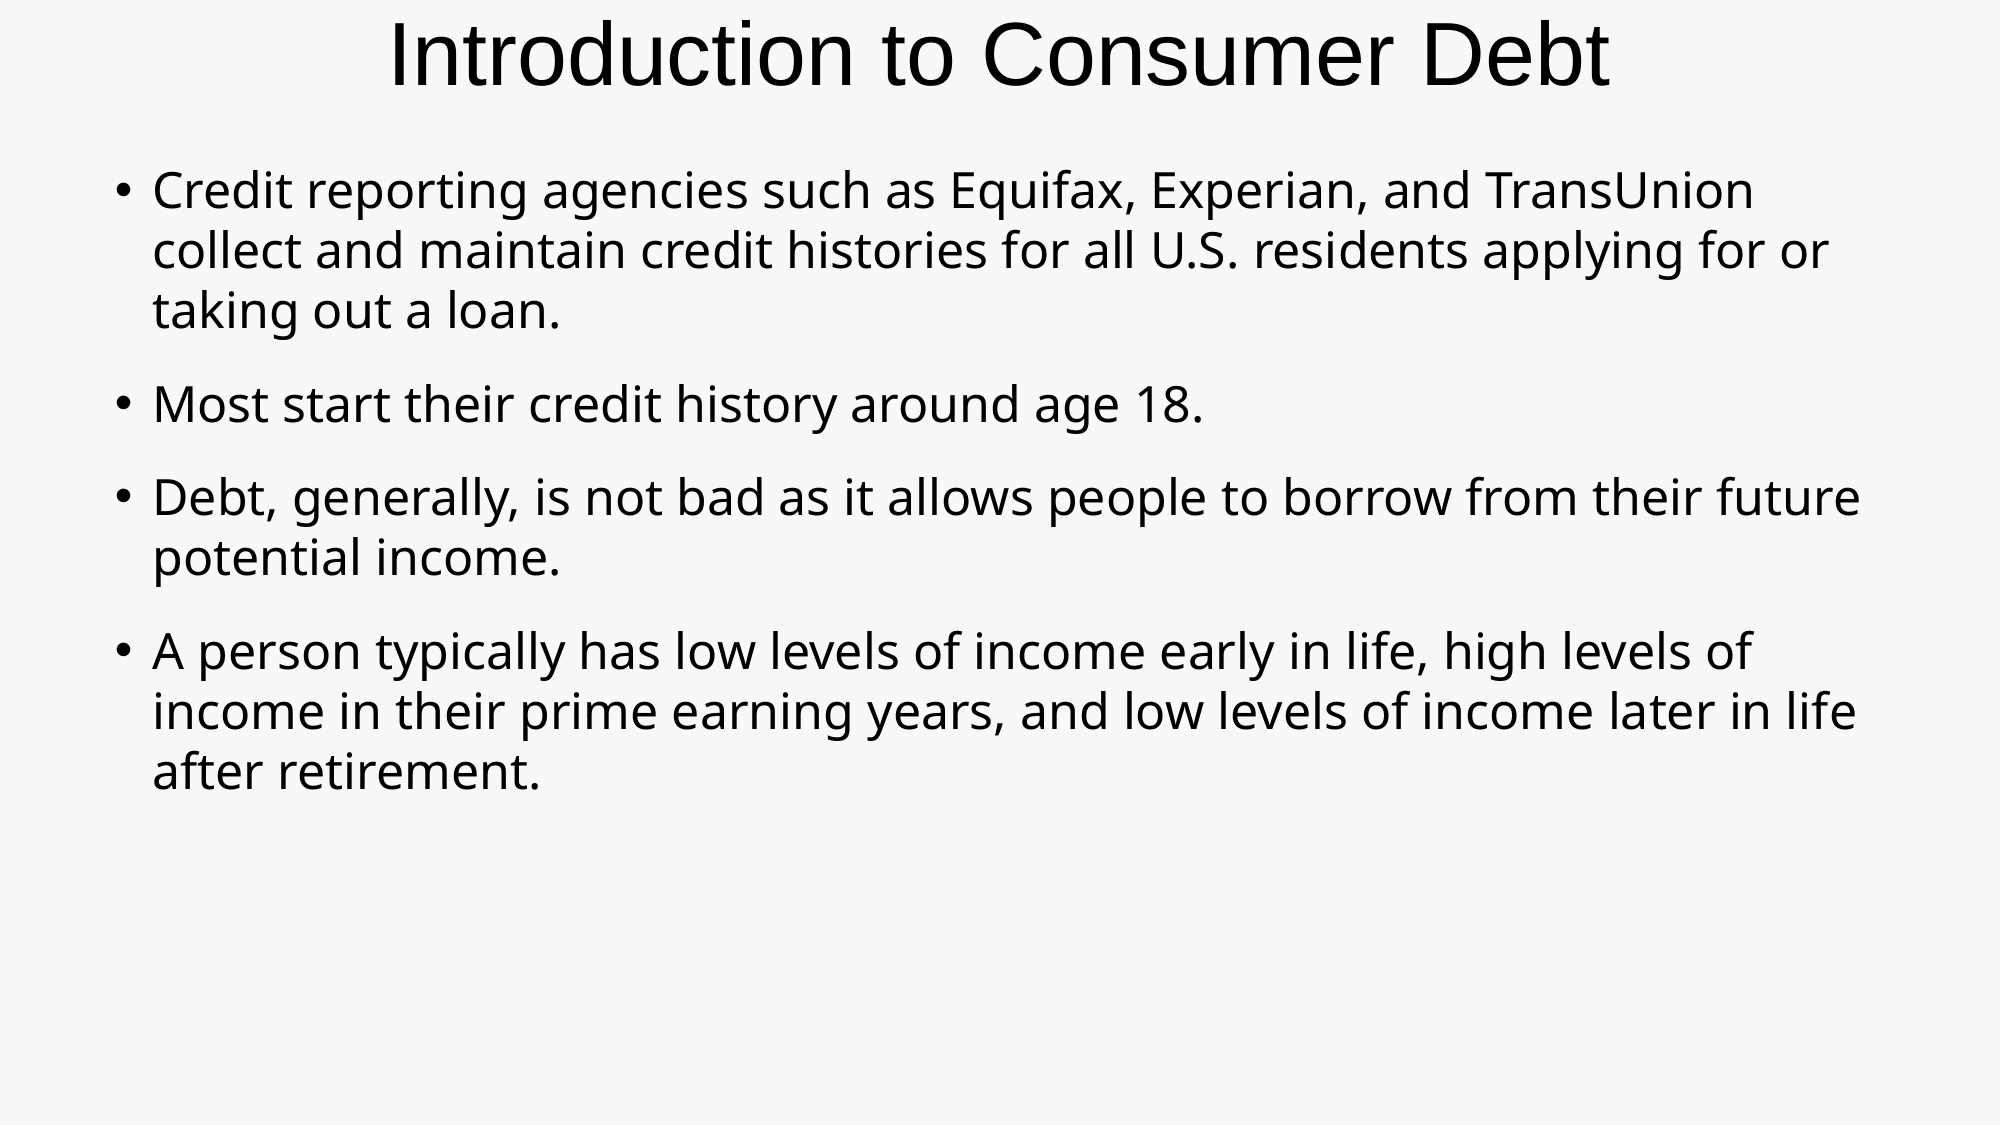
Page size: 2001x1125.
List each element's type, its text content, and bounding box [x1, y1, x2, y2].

title Introduction to Consumer Debt [99, 0, 1900, 113]
list Credit reporting agencies such as Equifax, Experian, and TransUnion collect and maintain credit histories for all U.S. residents applying for or taking out a loan. Most start their credit history around age 18. Debt, generally, is not bad as it allows people to borrow from their future potential income. A person typically has low levels of income early in life, high levels of income in their prime earning years, and low levels of income later in life after retirement. [99, 151, 1900, 1079]
